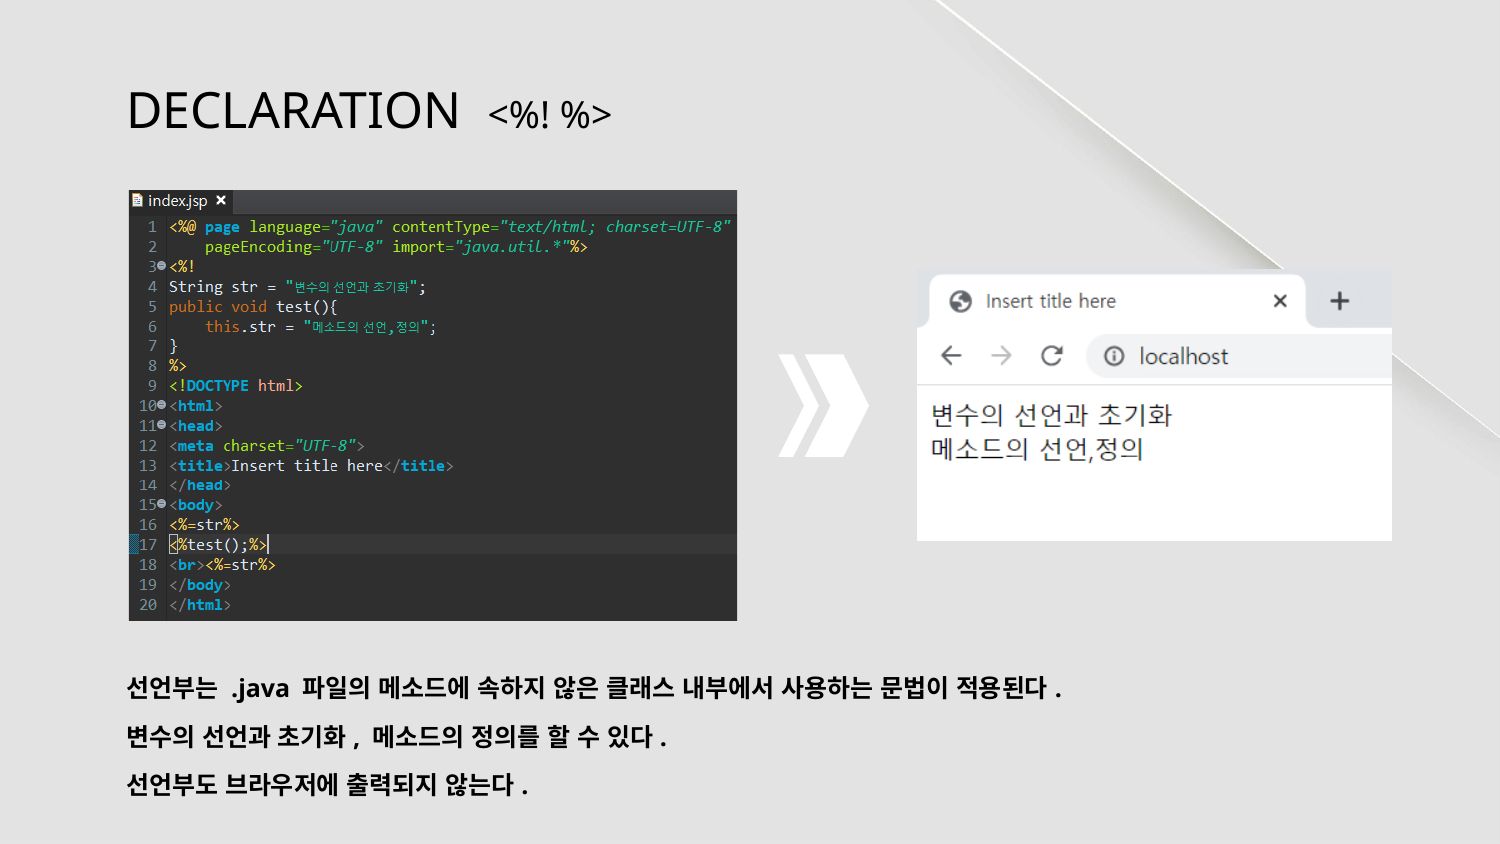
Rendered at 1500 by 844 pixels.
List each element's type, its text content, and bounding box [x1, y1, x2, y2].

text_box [777, 354, 870, 458]
picture [0, 0, 1500, 844]
title DECLARATION <%! %> [111, 63, 1500, 158]
text_box 선언부는 .java 파일의 메소드에 속하지 않은 클래스 내부에서 사용하는 문법이 적용된다. 변수의 선언과 초기화, 메소드의 정의를 할 수 있다. 선언부도 브라우저에 출력되지 않는다. [111, 671, 1317, 802]
